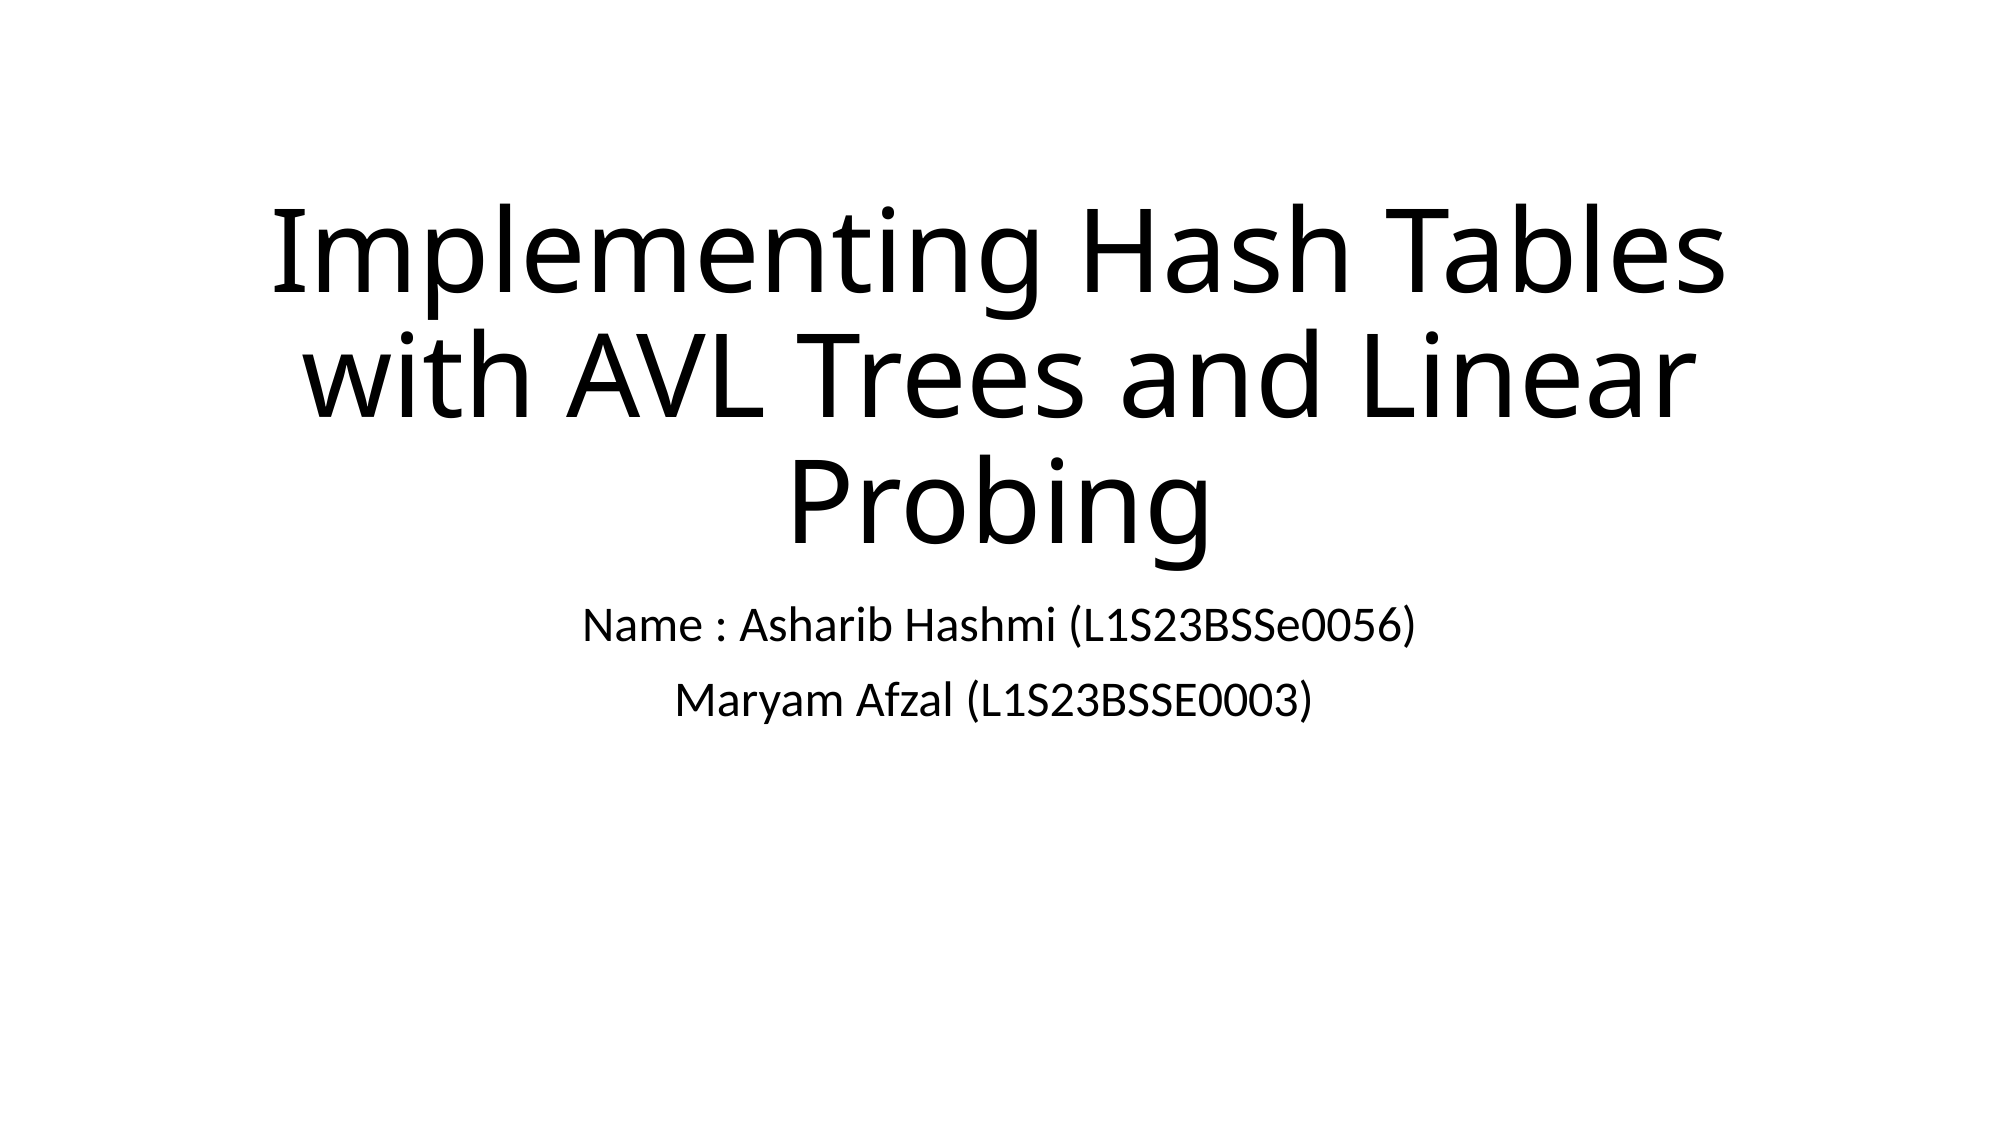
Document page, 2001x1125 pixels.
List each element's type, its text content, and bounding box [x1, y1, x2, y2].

subtitle Name : Asharib Hashmi (L1S23BSSe0056) Maryam Afzal (L1S23BSSE0003) [249, 590, 1750, 863]
title Implementing Hash Tables with AVL Trees and Linear Probing [249, 184, 1750, 576]
